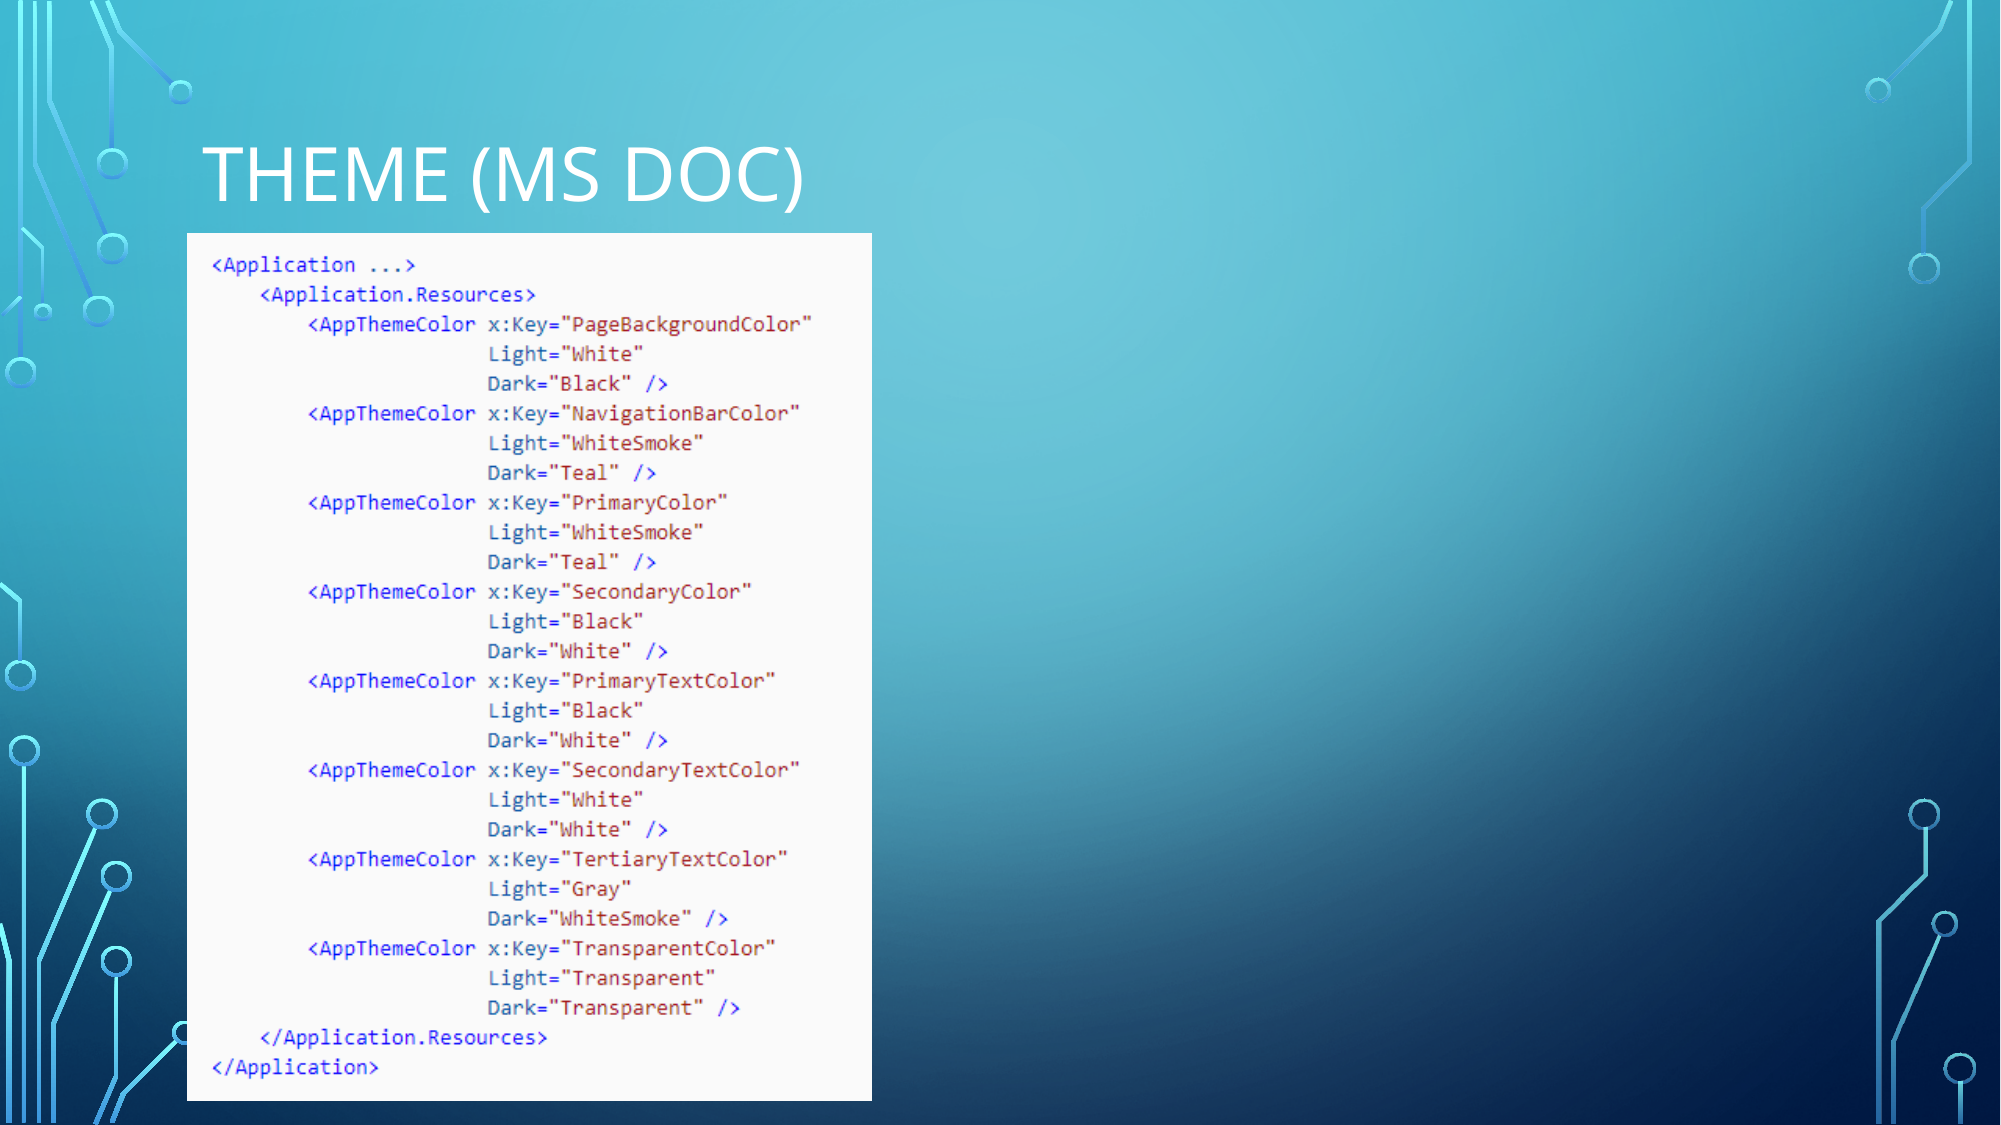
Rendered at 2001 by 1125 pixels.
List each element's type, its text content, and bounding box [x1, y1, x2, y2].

picture [186, 233, 872, 1101]
title THEME (MS DOC) [187, 101, 1813, 254]
